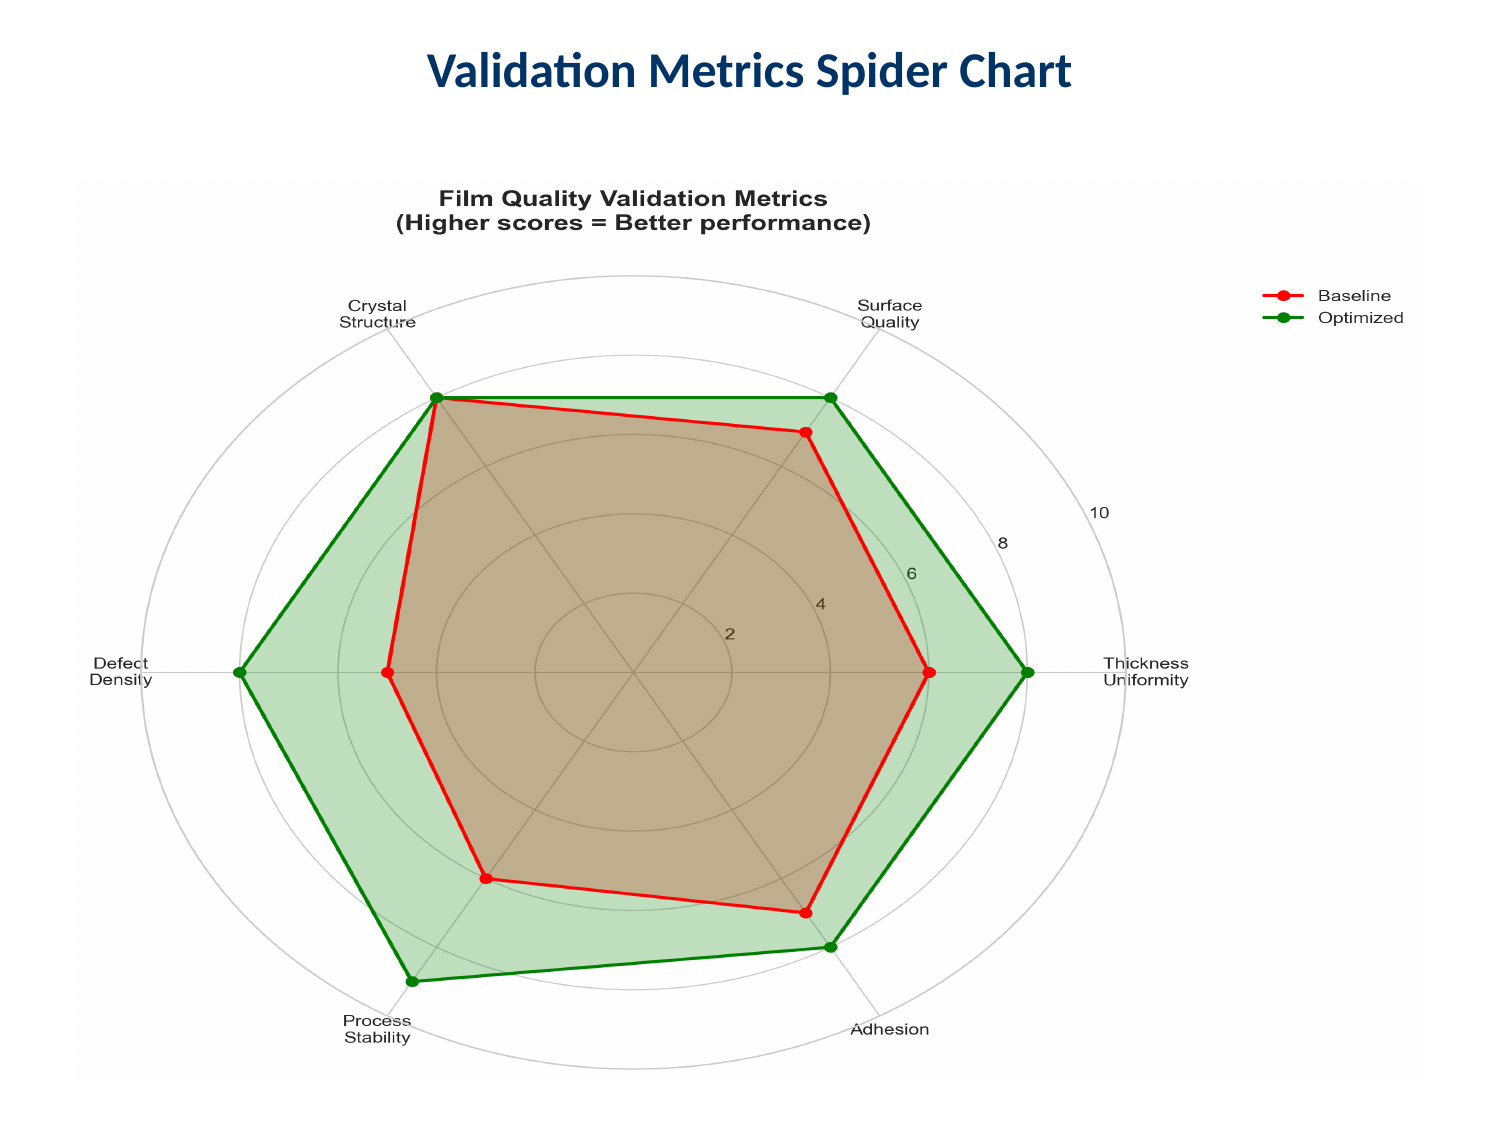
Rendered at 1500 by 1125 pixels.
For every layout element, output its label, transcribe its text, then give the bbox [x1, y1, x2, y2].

picture [74, 179, 1426, 1081]
text_box Validation Metrics Spider Chart [412, 29, 1088, 105]
